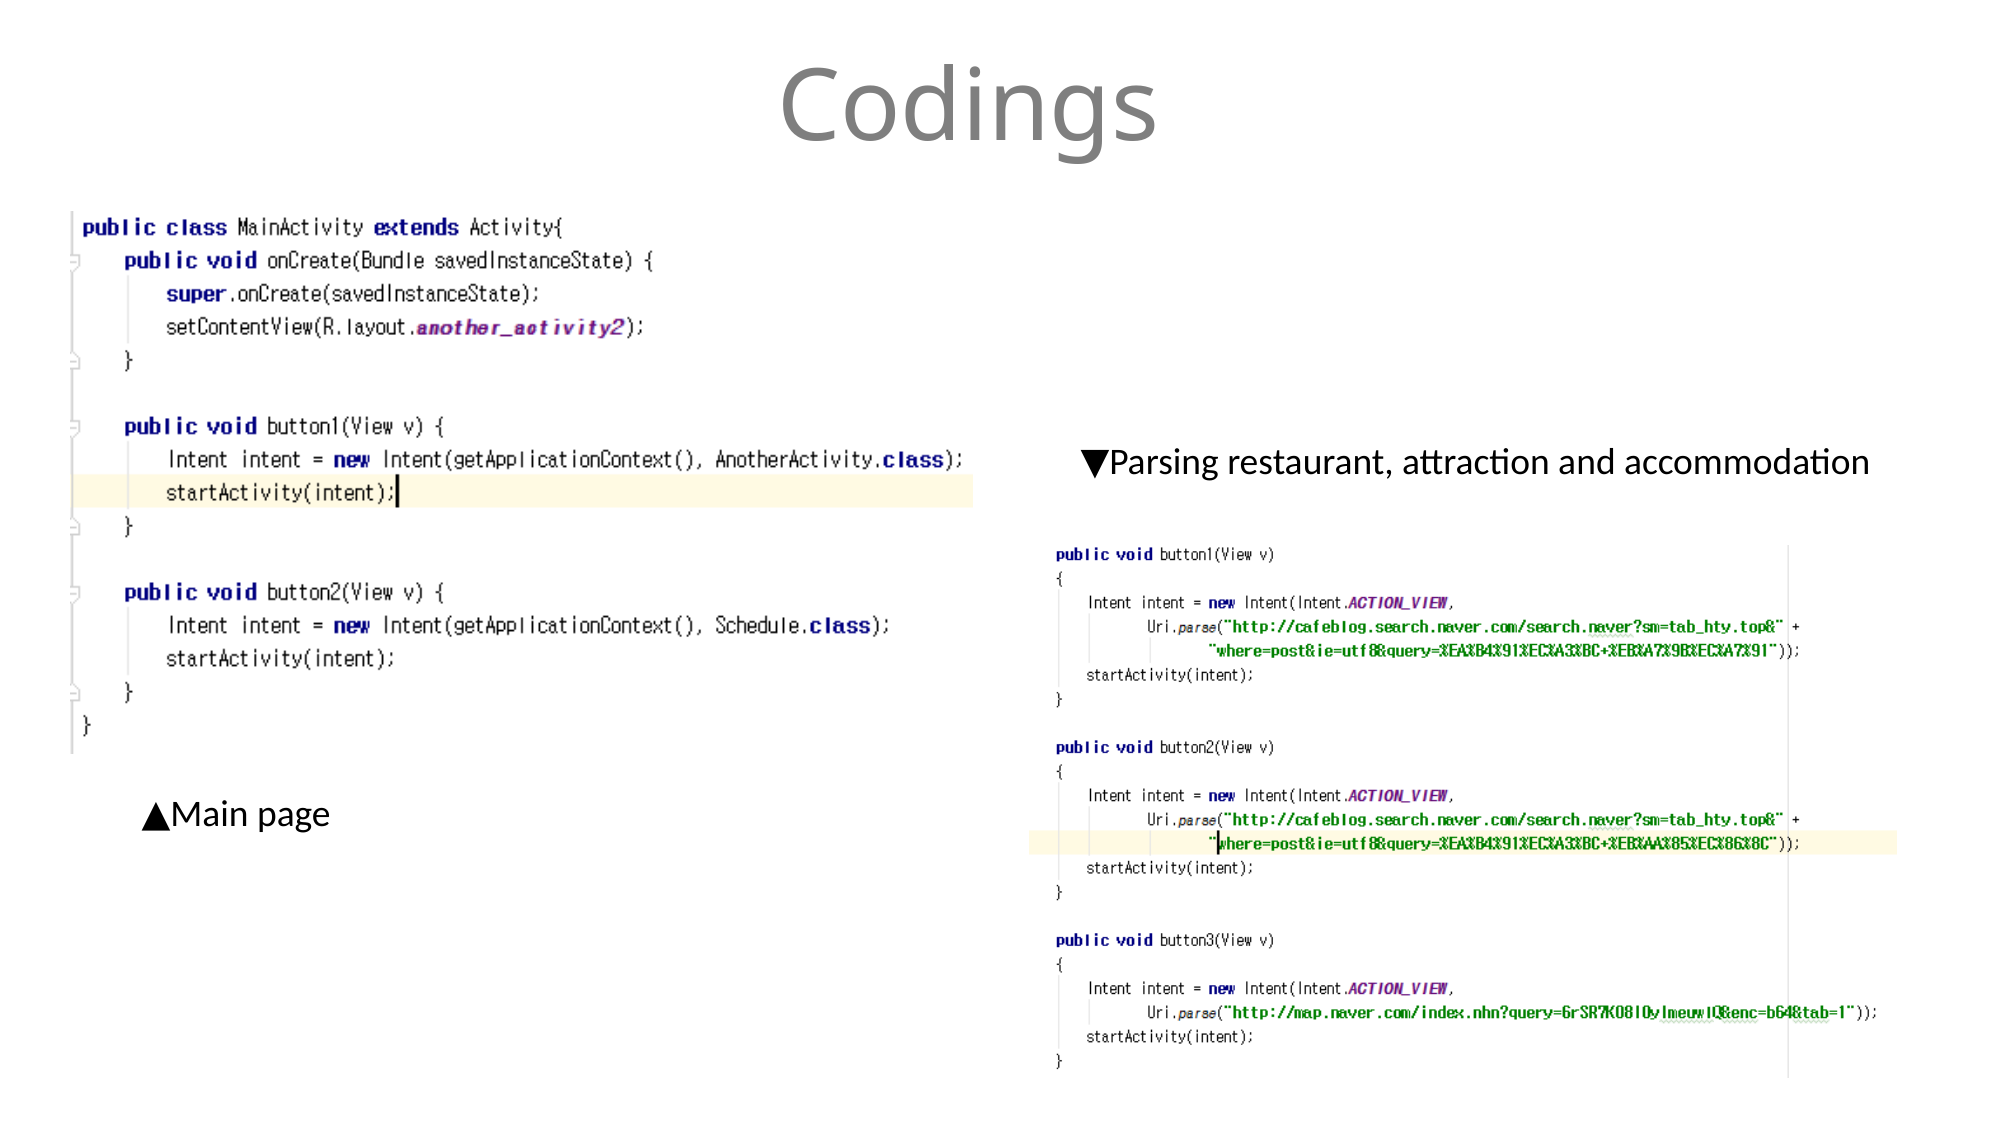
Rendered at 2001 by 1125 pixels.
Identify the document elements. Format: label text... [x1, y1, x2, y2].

picture [1029, 545, 1897, 1078]
text_box ▲Main page [126, 781, 346, 842]
picture [70, 211, 973, 754]
text_box Codings [762, 33, 1175, 168]
text_box ▼Parsing restaurant, attraction and accommodation [1065, 429, 1887, 490]
